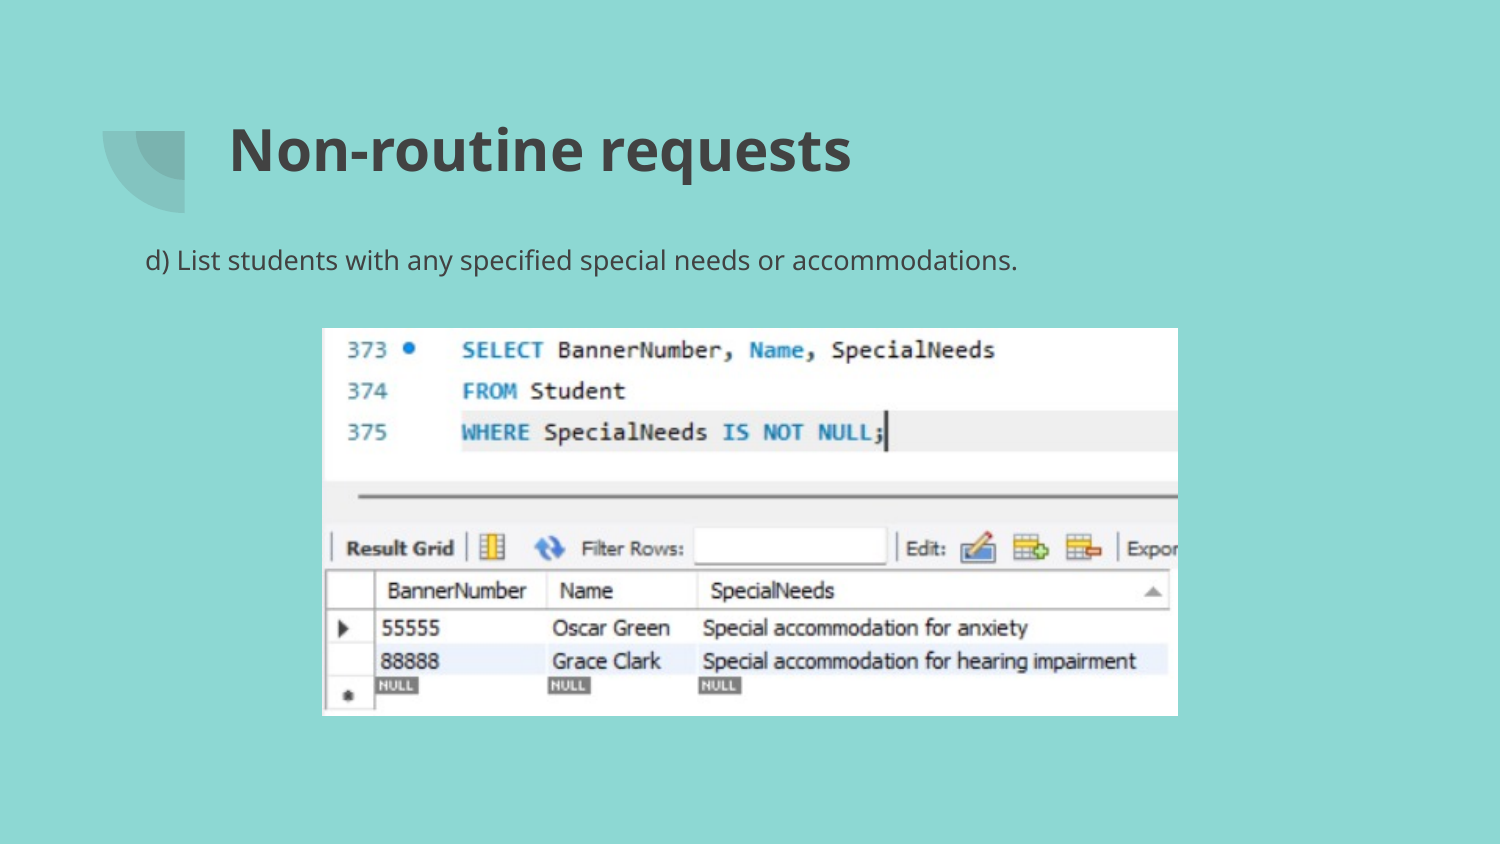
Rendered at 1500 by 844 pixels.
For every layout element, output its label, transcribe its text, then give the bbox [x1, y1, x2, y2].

picture [322, 327, 1178, 716]
list d) List students with any specified special needs or accommodations. [130, 223, 1368, 744]
title Non-routine requests [213, 98, 1368, 223]
